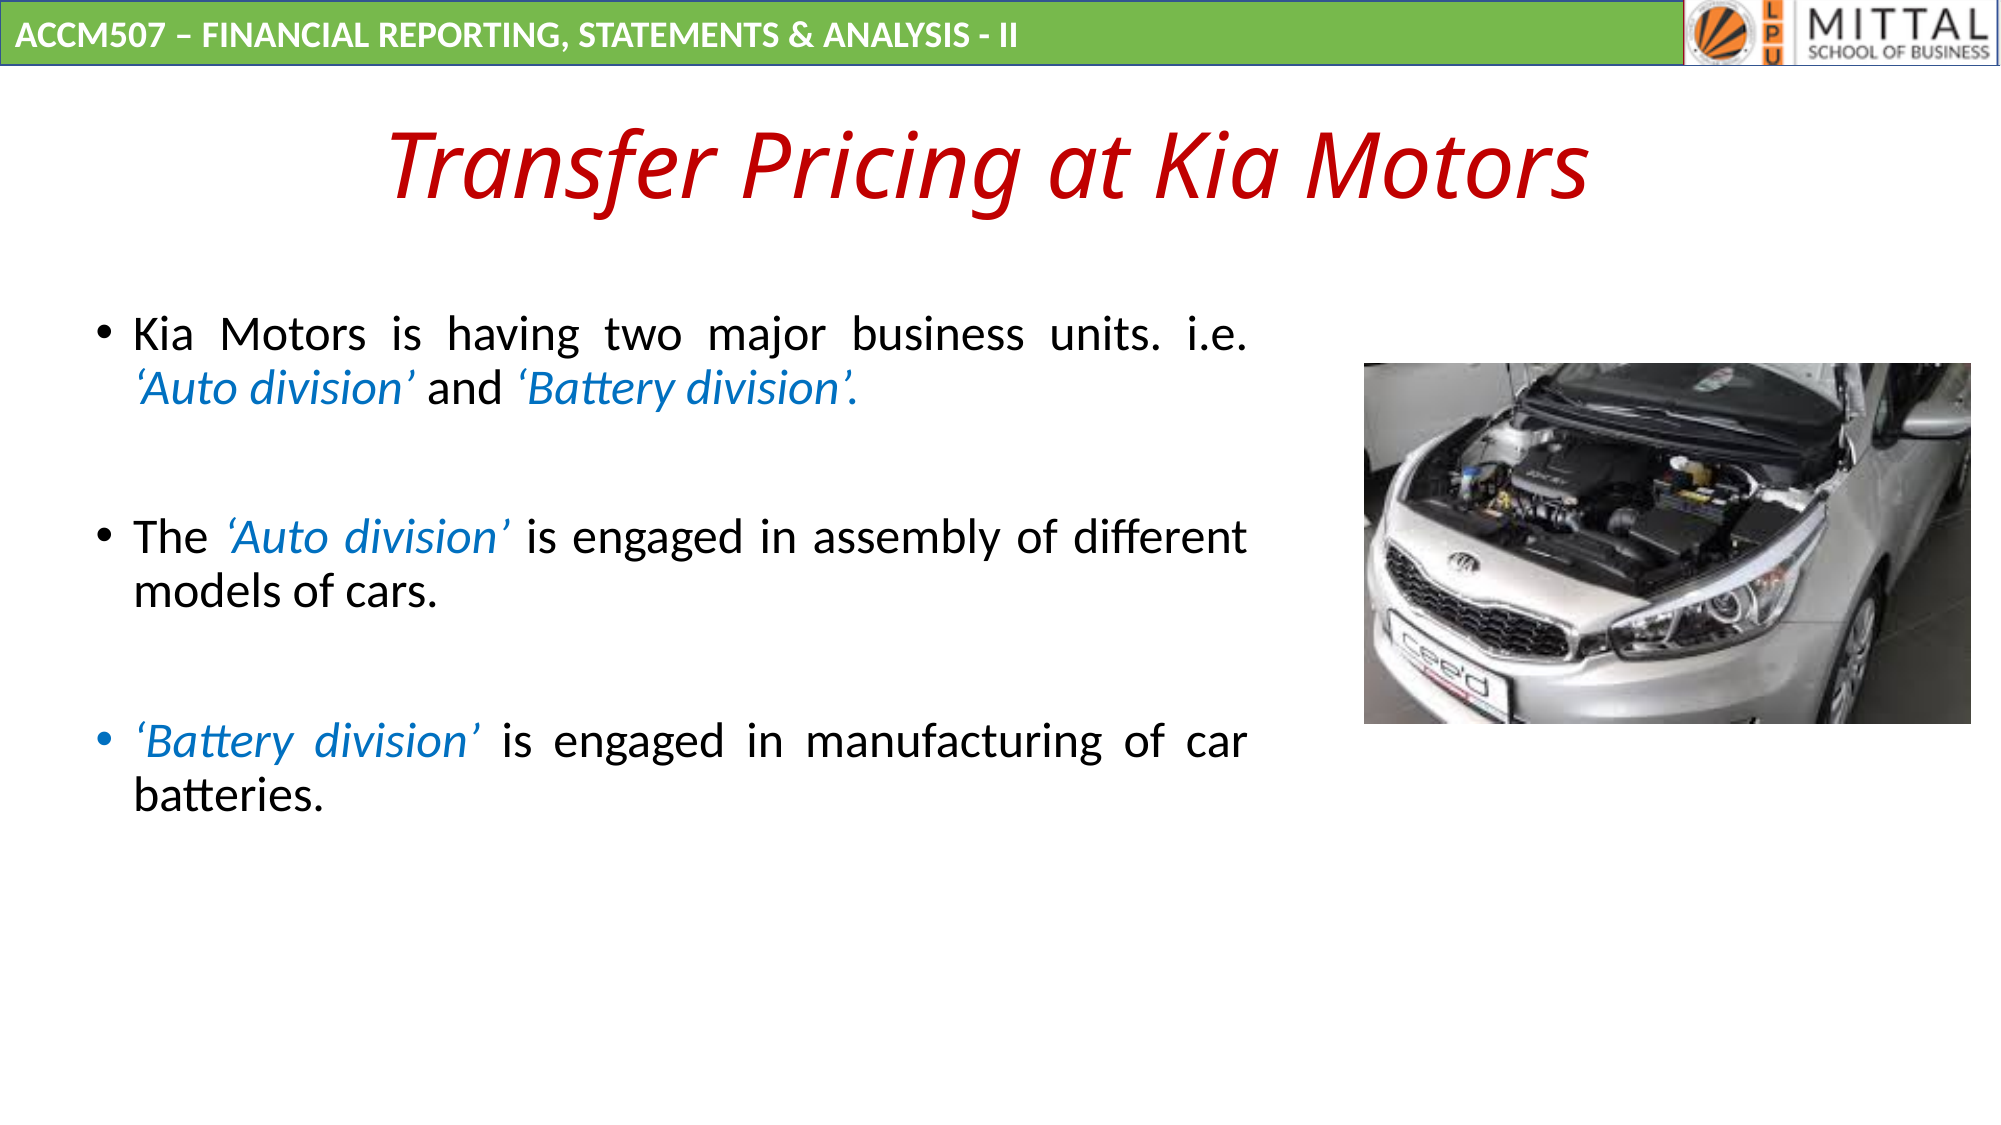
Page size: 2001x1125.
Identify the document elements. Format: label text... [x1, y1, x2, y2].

picture [1364, 363, 1971, 724]
title Transfer Pricing at Kia Motors [137, 59, 1863, 278]
list Kia Motors is having two major business units. i.e. ‘Auto division’ and ‘Battery division’. The ‘Auto division’ is engaged in assembly of different models of cars. ‘Battery division’ is engaged in manufacturing of car batteries. [80, 299, 1264, 1014]
picture [1683, 0, 2001, 65]
